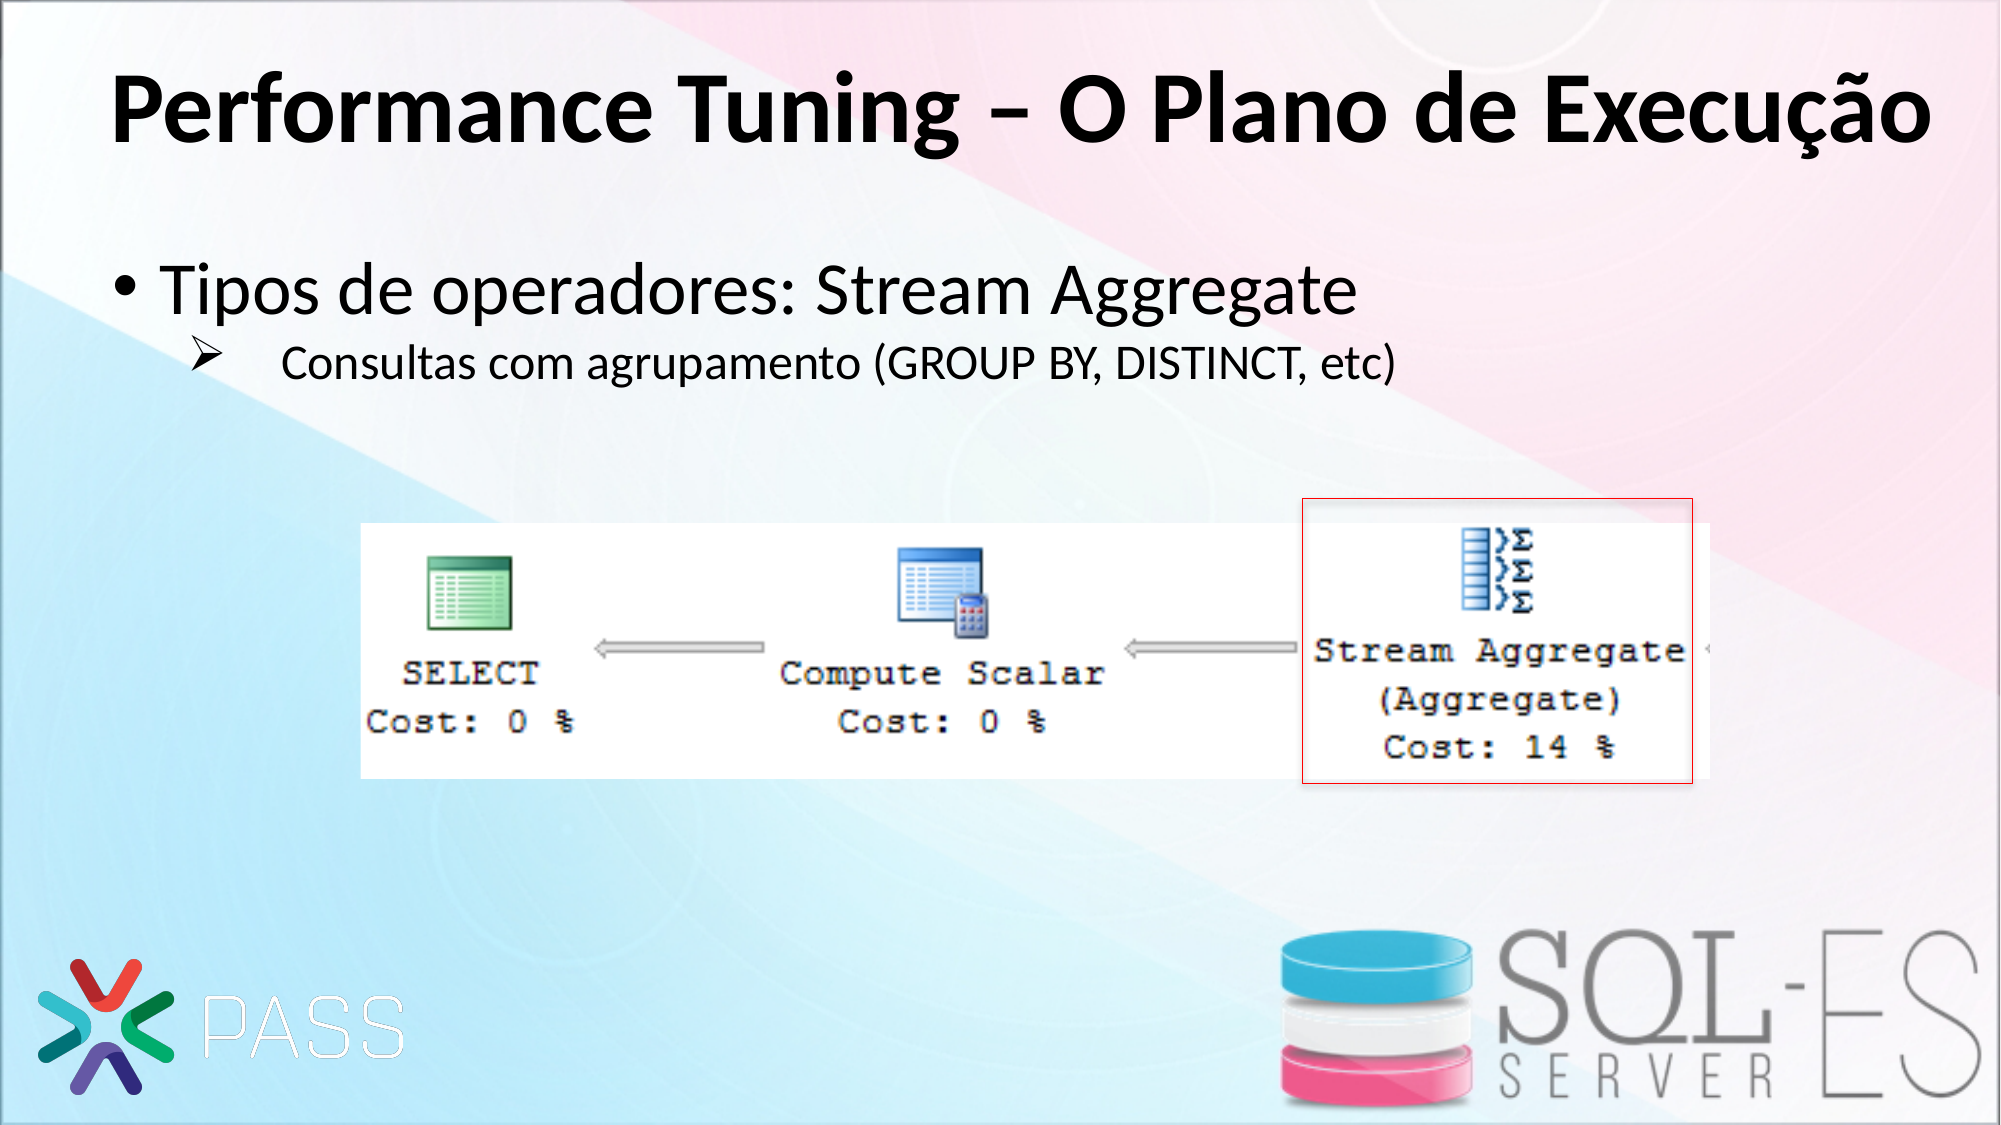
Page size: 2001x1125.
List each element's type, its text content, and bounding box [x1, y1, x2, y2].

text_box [360, 498, 1711, 784]
picture [0, 0, 2001, 1125]
title Performance Tuning – O Plano de Execução [76, 32, 1968, 183]
text_box Tipos de operadores: Stream Aggregate Consultas com agrupamento (GROUP BY, DISTINCT, etc) [97, 232, 1920, 398]
